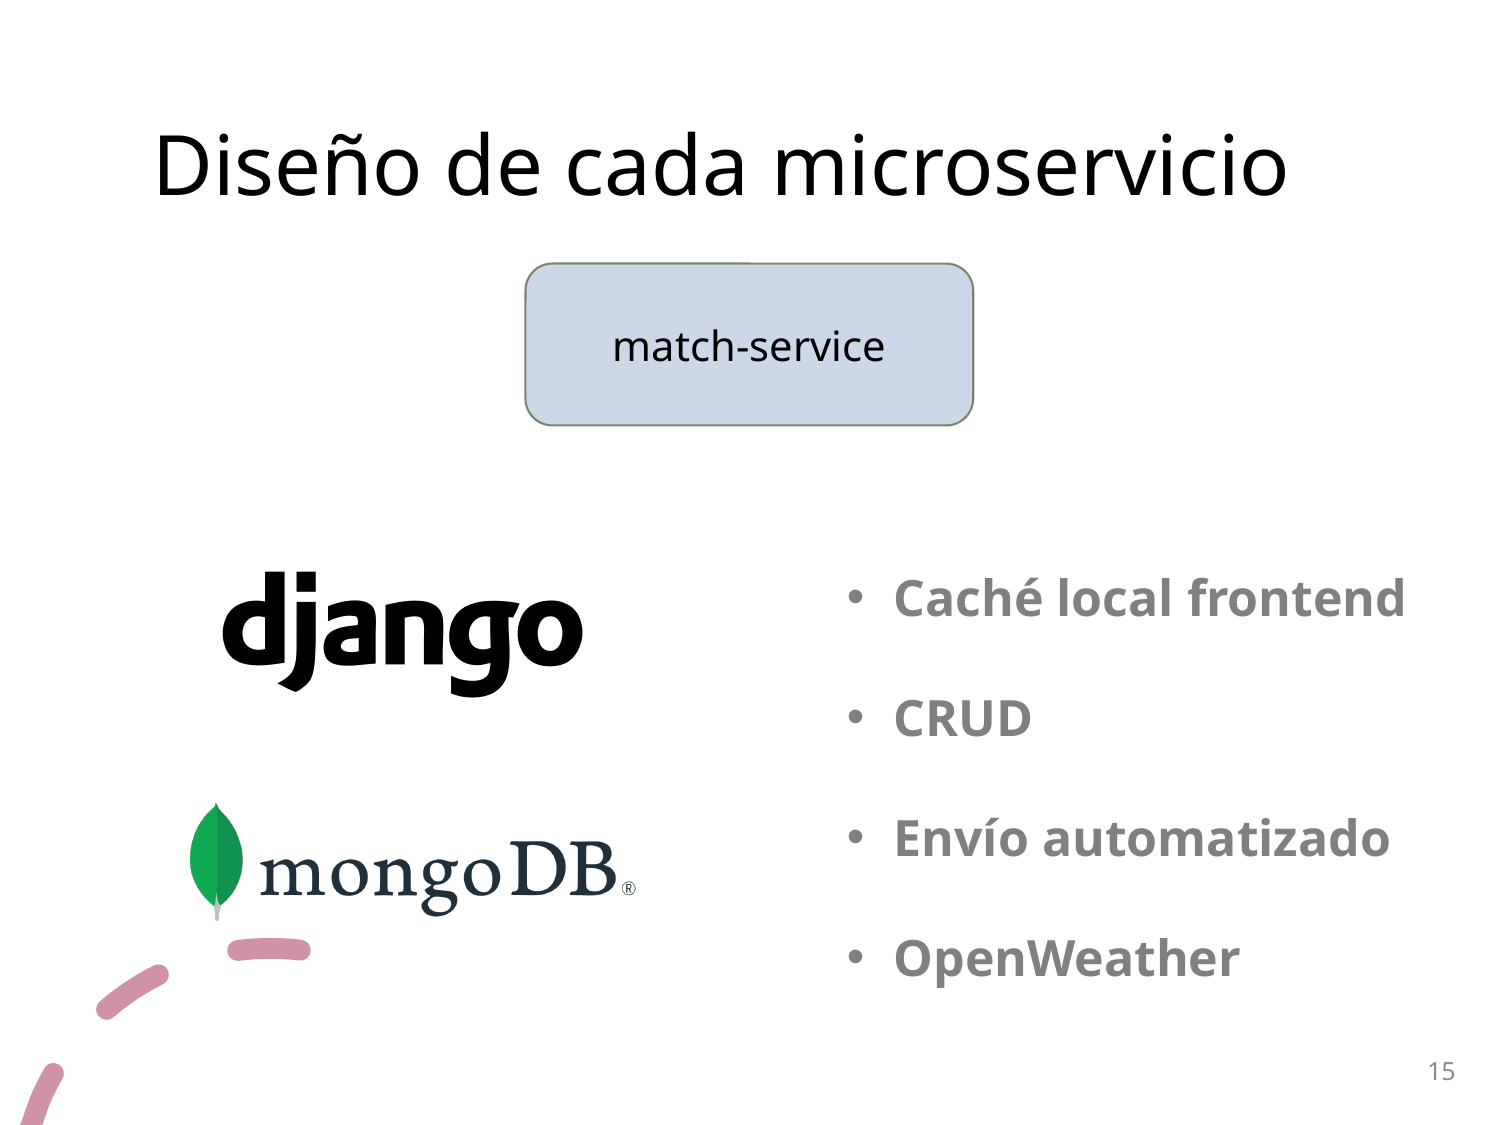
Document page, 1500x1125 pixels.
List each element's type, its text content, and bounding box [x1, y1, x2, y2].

picture [214, 569, 591, 700]
picture [187, 800, 638, 923]
title Diseño de cada microservicio [137, 59, 1348, 278]
text_box Caché local frontend CRUD Envío automatizado OpenWeather [831, 498, 1445, 994]
text_box match-service [524, 262, 975, 427]
slide_number 15 [1363, 1042, 1471, 1103]
